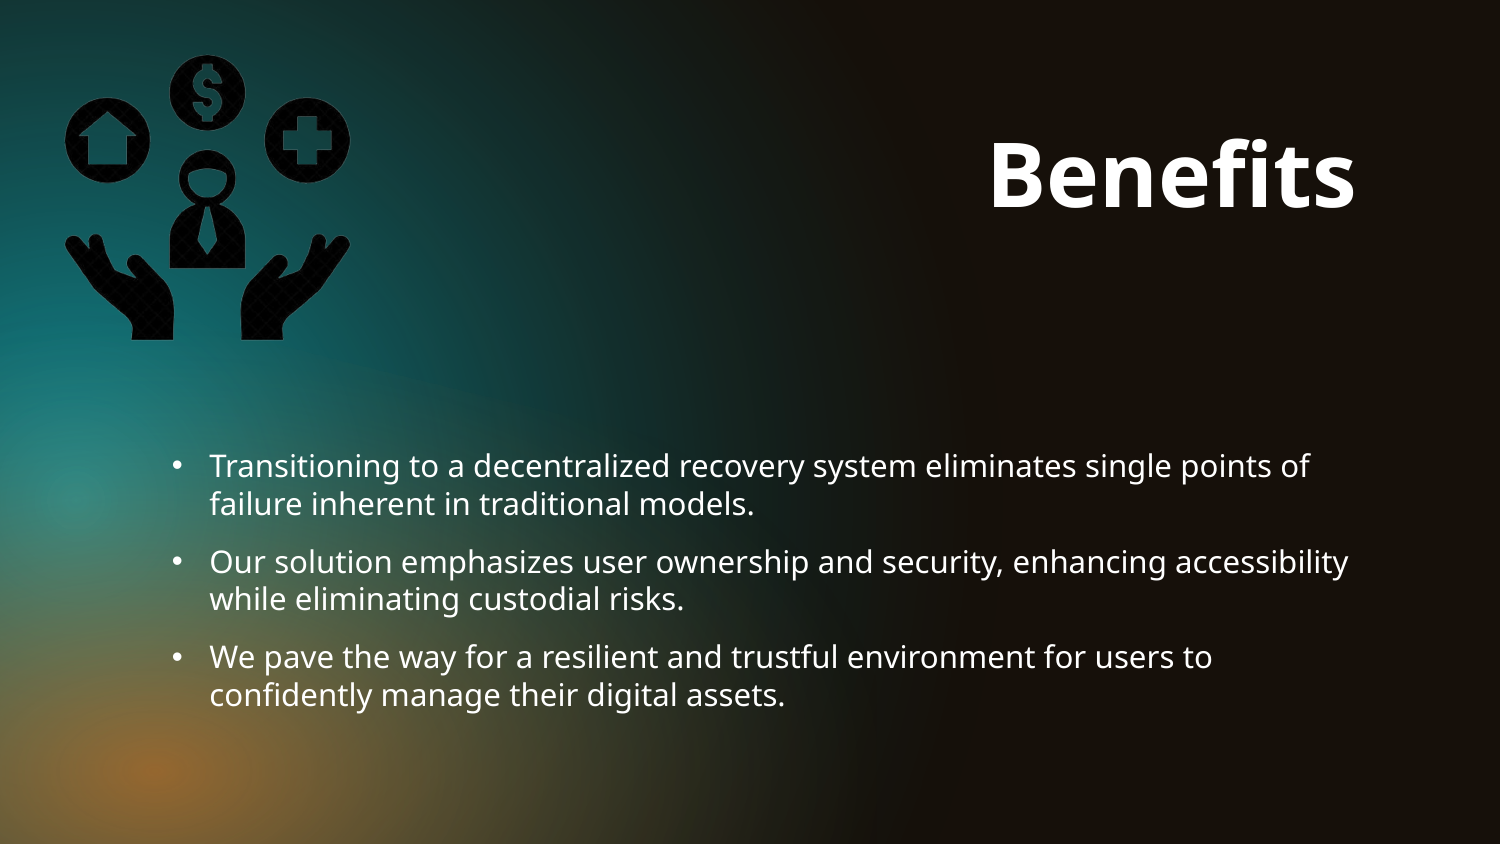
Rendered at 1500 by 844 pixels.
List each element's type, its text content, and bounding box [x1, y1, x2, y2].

subtitle Transitioning to a decentralized recovery system eliminates single points of failure inherent in traditional models. Our solution emphasizes user ownership and security, enhancing accessibility while eliminating custodial risks. We pave the way for a resilient and trustful environment for users to confidently manage their digital assets. [156, 431, 1372, 743]
picture [0, 0, 1065, 844]
title Benefits [360, 101, 1372, 240]
